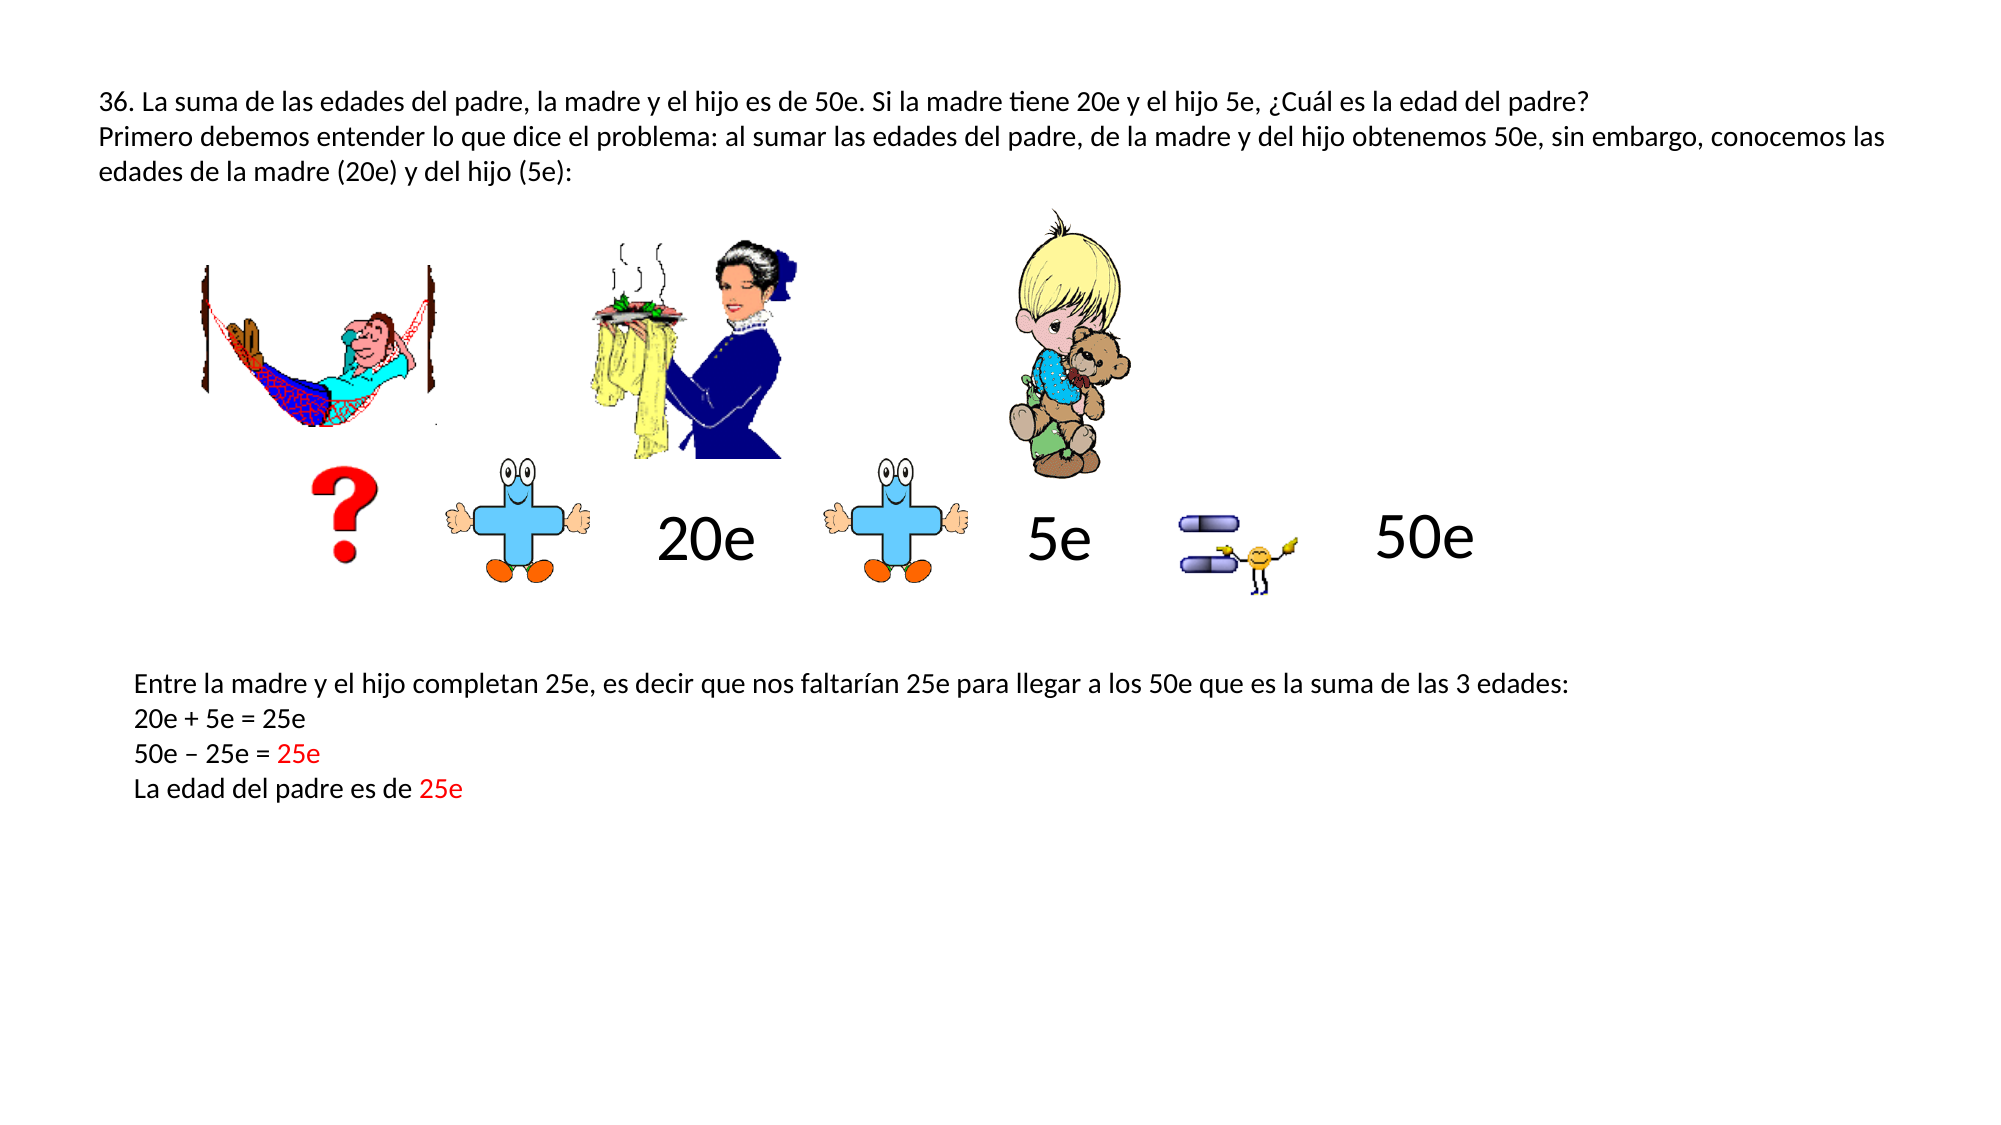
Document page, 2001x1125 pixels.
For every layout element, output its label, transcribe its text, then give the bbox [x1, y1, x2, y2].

text_box 50e [1360, 484, 1491, 580]
picture [289, 458, 403, 571]
text_box 5e [1011, 486, 1108, 582]
text_box Entre la madre y el hijo completan 25e, es decir que nos faltarían 25e para llegar a los 50e que es la suma de las 3 edades: 20e + 5e = 25e 50e – 25e = 25e La edad del padre es de 25e [119, 656, 1586, 812]
picture [992, 208, 1328, 641]
picture [823, 458, 968, 583]
picture [445, 234, 799, 583]
text_box 36. La suma de las edades del padre, la madre y el hijo es de 50e. Si la madre tiene 20e y el hijo 5e, ¿Cuál es la edad del padre? Primero debemos entender lo que dice el problema: al sumar las edades del padre, de la madre y del hijo obtenemos 50e, sin embargo, conocemos las edades de la madre (20e) y del hijo (5e): [83, 74, 1902, 195]
picture [200, 265, 437, 427]
text_box 20e [641, 486, 772, 582]
